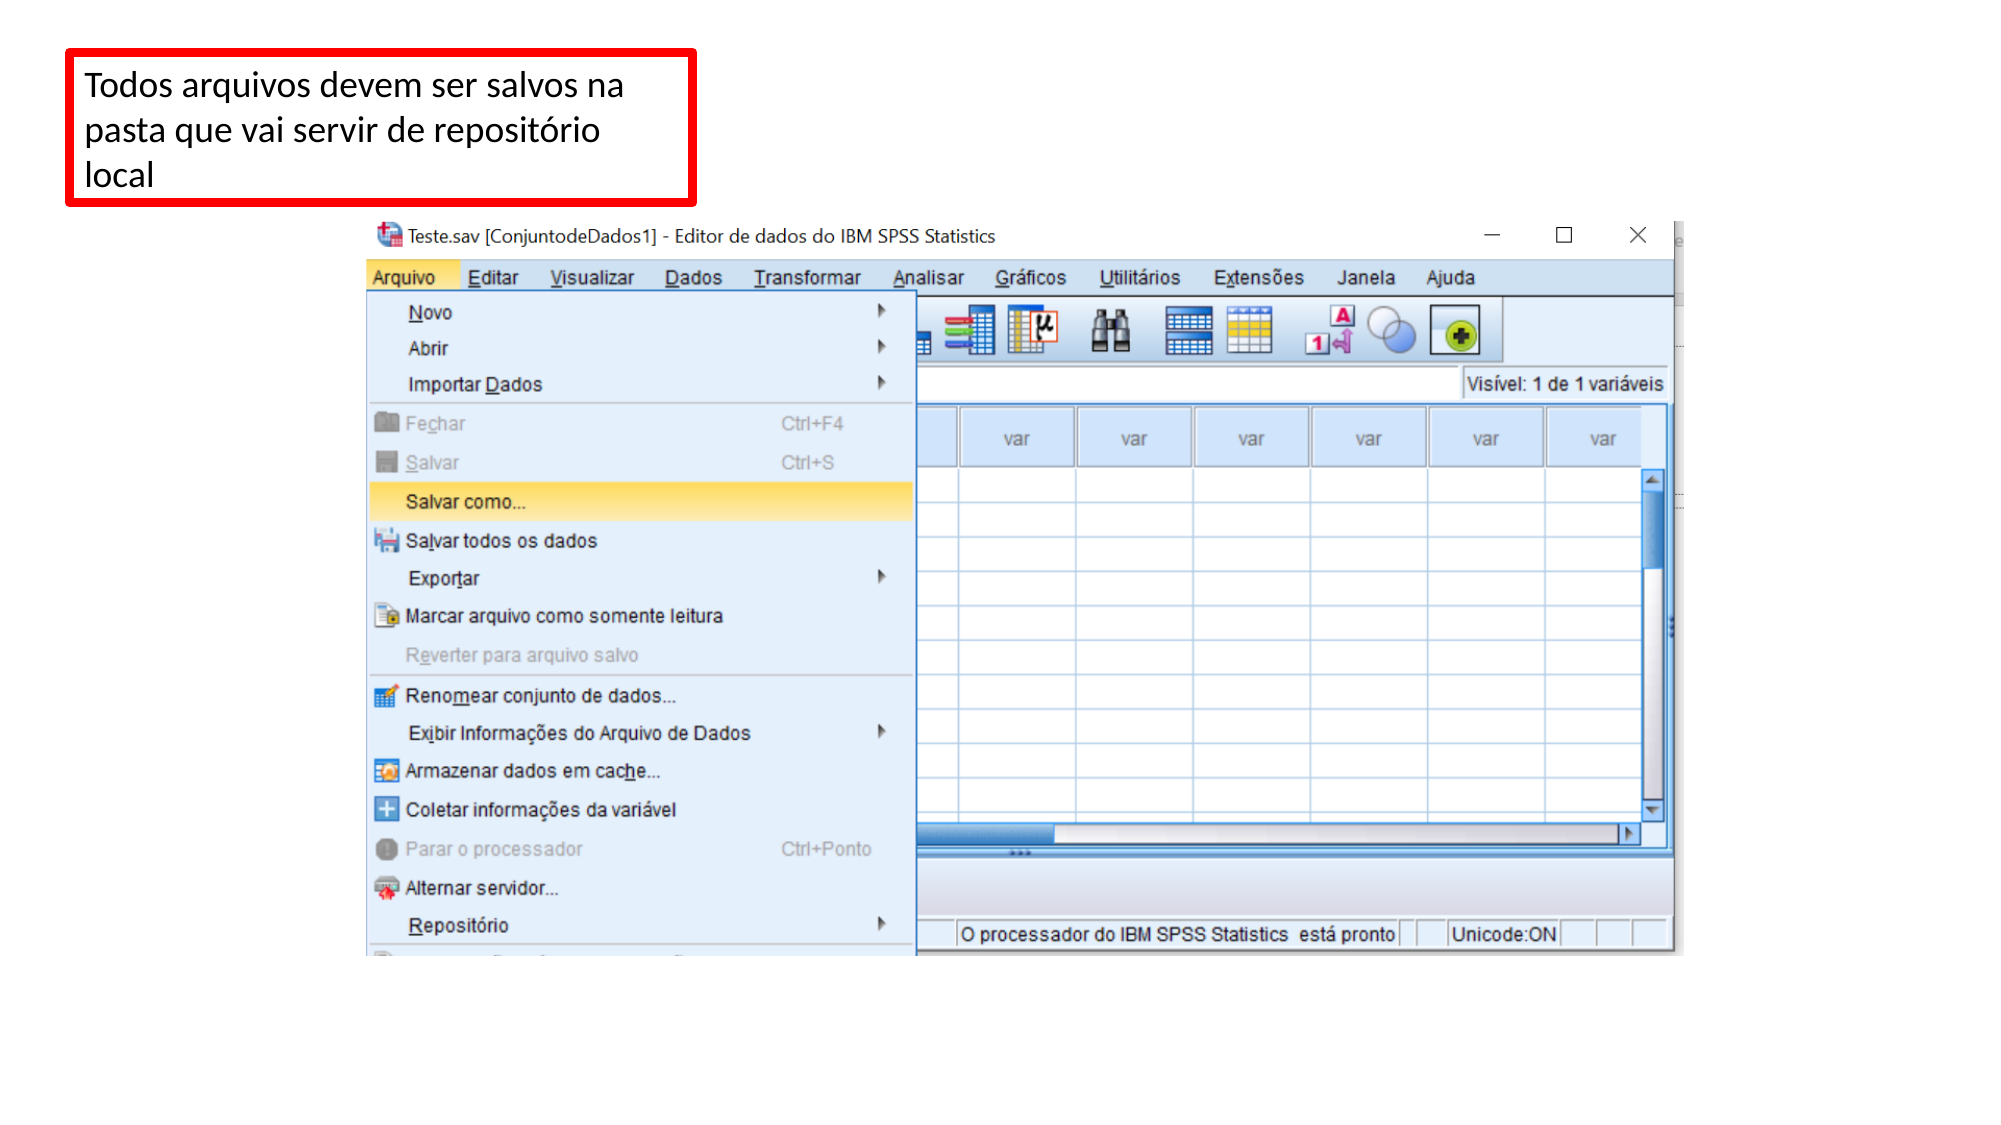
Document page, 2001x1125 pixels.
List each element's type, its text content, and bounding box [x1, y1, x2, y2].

text_box Todos arquivos devem ser salvos na pasta que vai servir de repositório local [69, 52, 693, 203]
picture [366, 221, 1684, 956]
